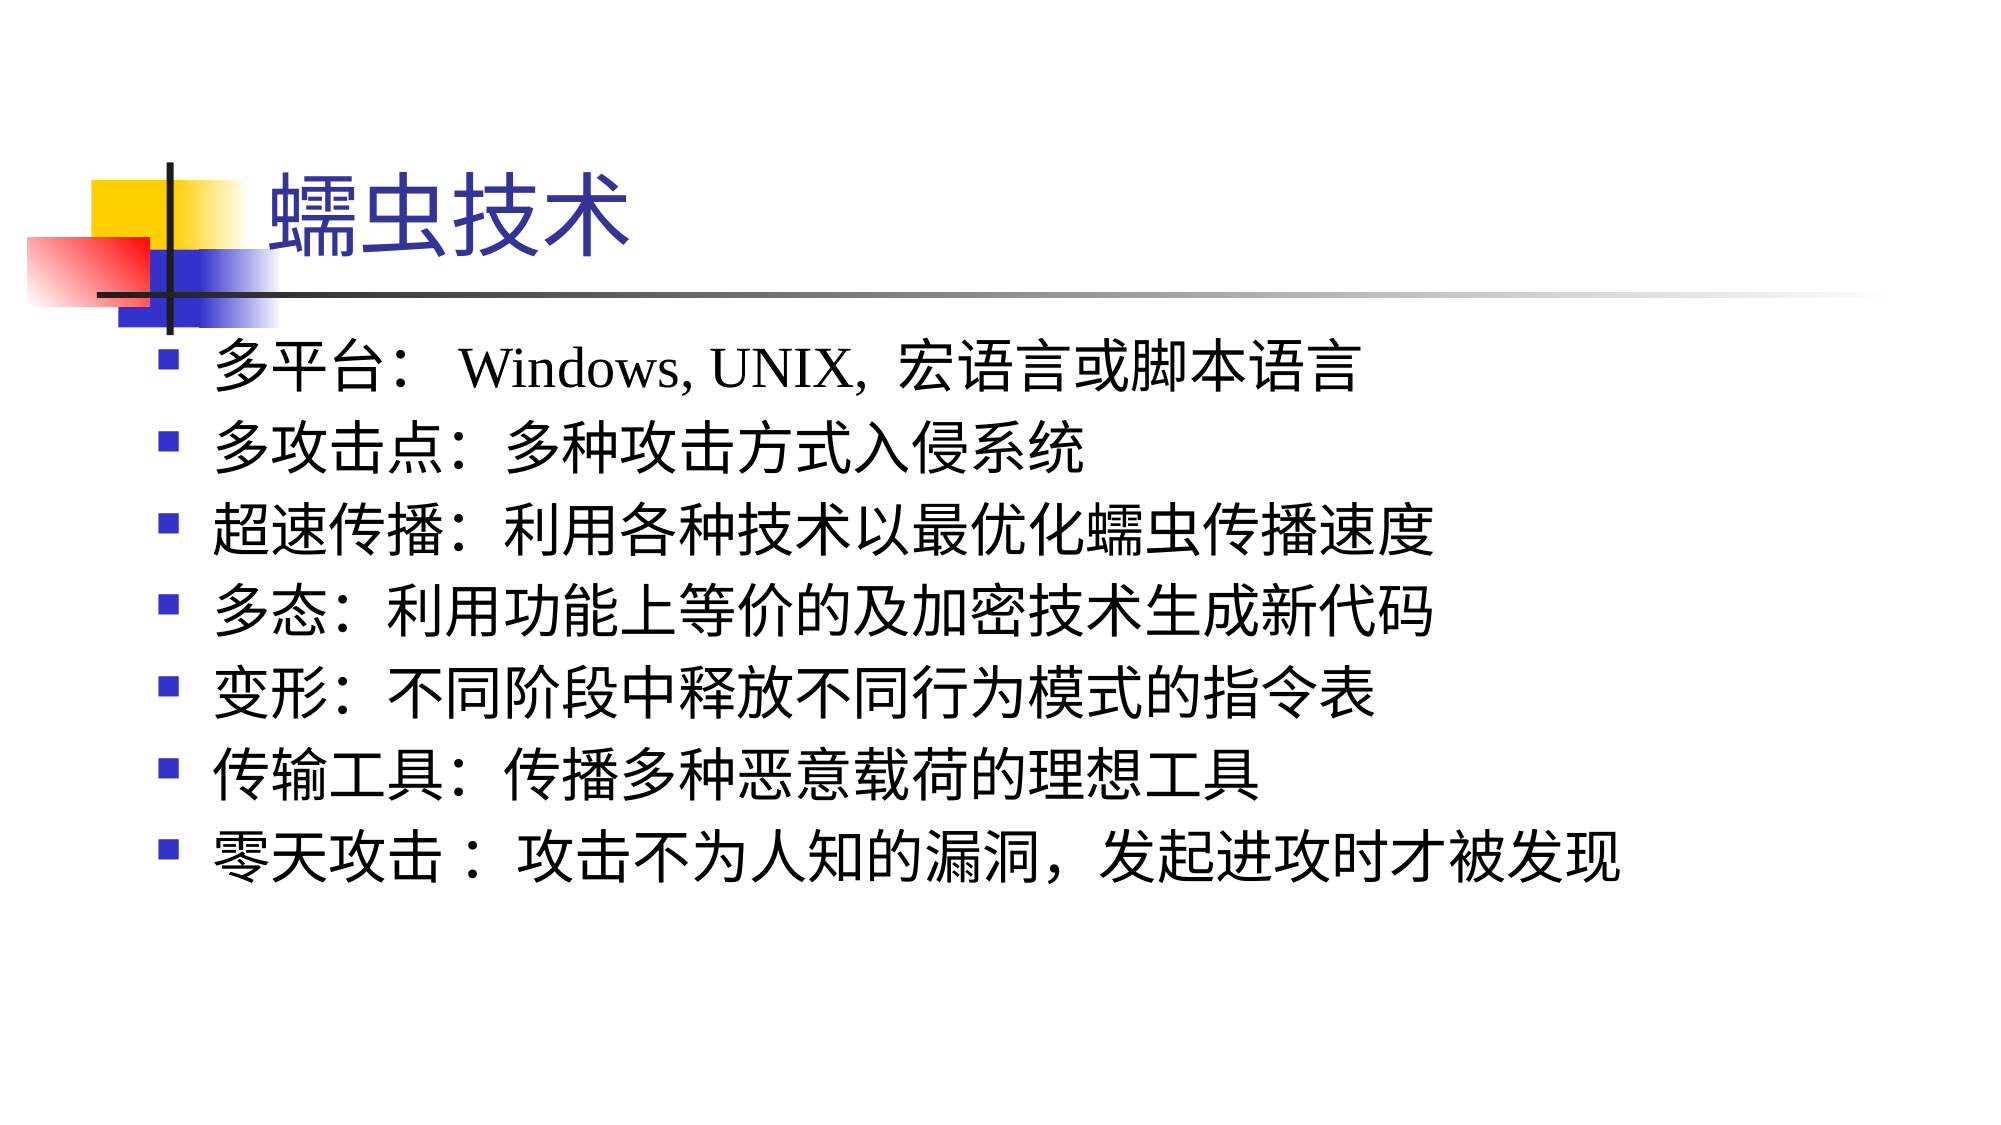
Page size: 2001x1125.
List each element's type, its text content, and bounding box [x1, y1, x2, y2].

title 蠕虫技术 [251, 35, 1957, 275]
list 多平台：Windows, UNIX, 宏语言或脚本语言 多攻击点：多种攻击方式入侵系统 超速传播：利用各种技术以最优化蠕虫传播速度 多态：利用功能上等价的及加密技术生成新代码 变形：不同阶段中释放不同行为模式的指令表 传输工具：传播多种恶意载荷的理想工具 零天攻击 ：攻击不为人知的漏洞，发起进攻时才被发现 [140, 322, 1725, 1053]
